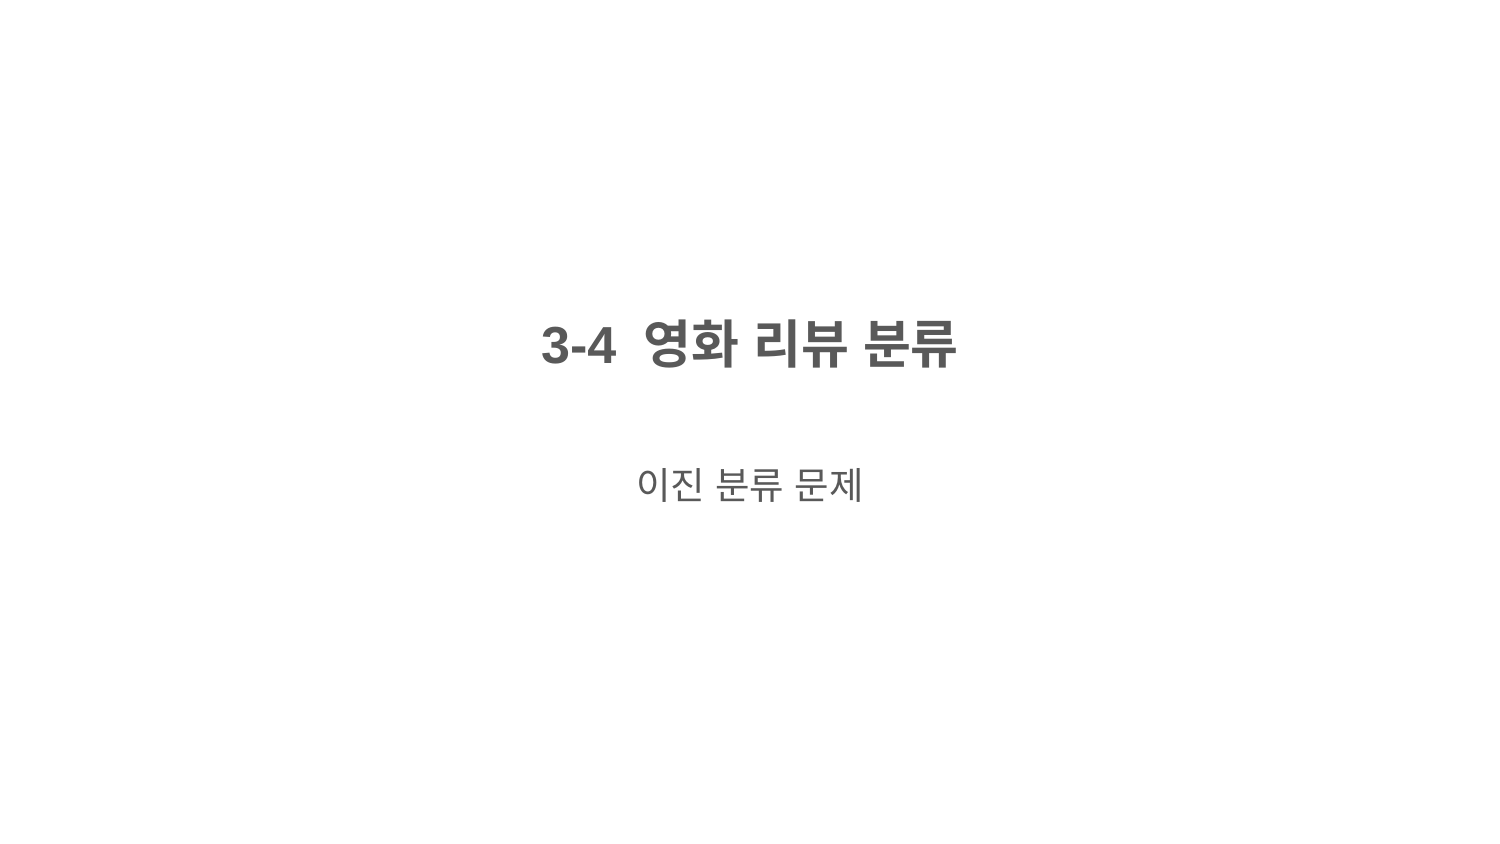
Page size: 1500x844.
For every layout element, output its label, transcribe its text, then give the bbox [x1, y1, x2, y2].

title 3-4 영화 리뷰 분류 [51, 286, 1449, 381]
list 이진 분류 문제 [51, 440, 1449, 549]
